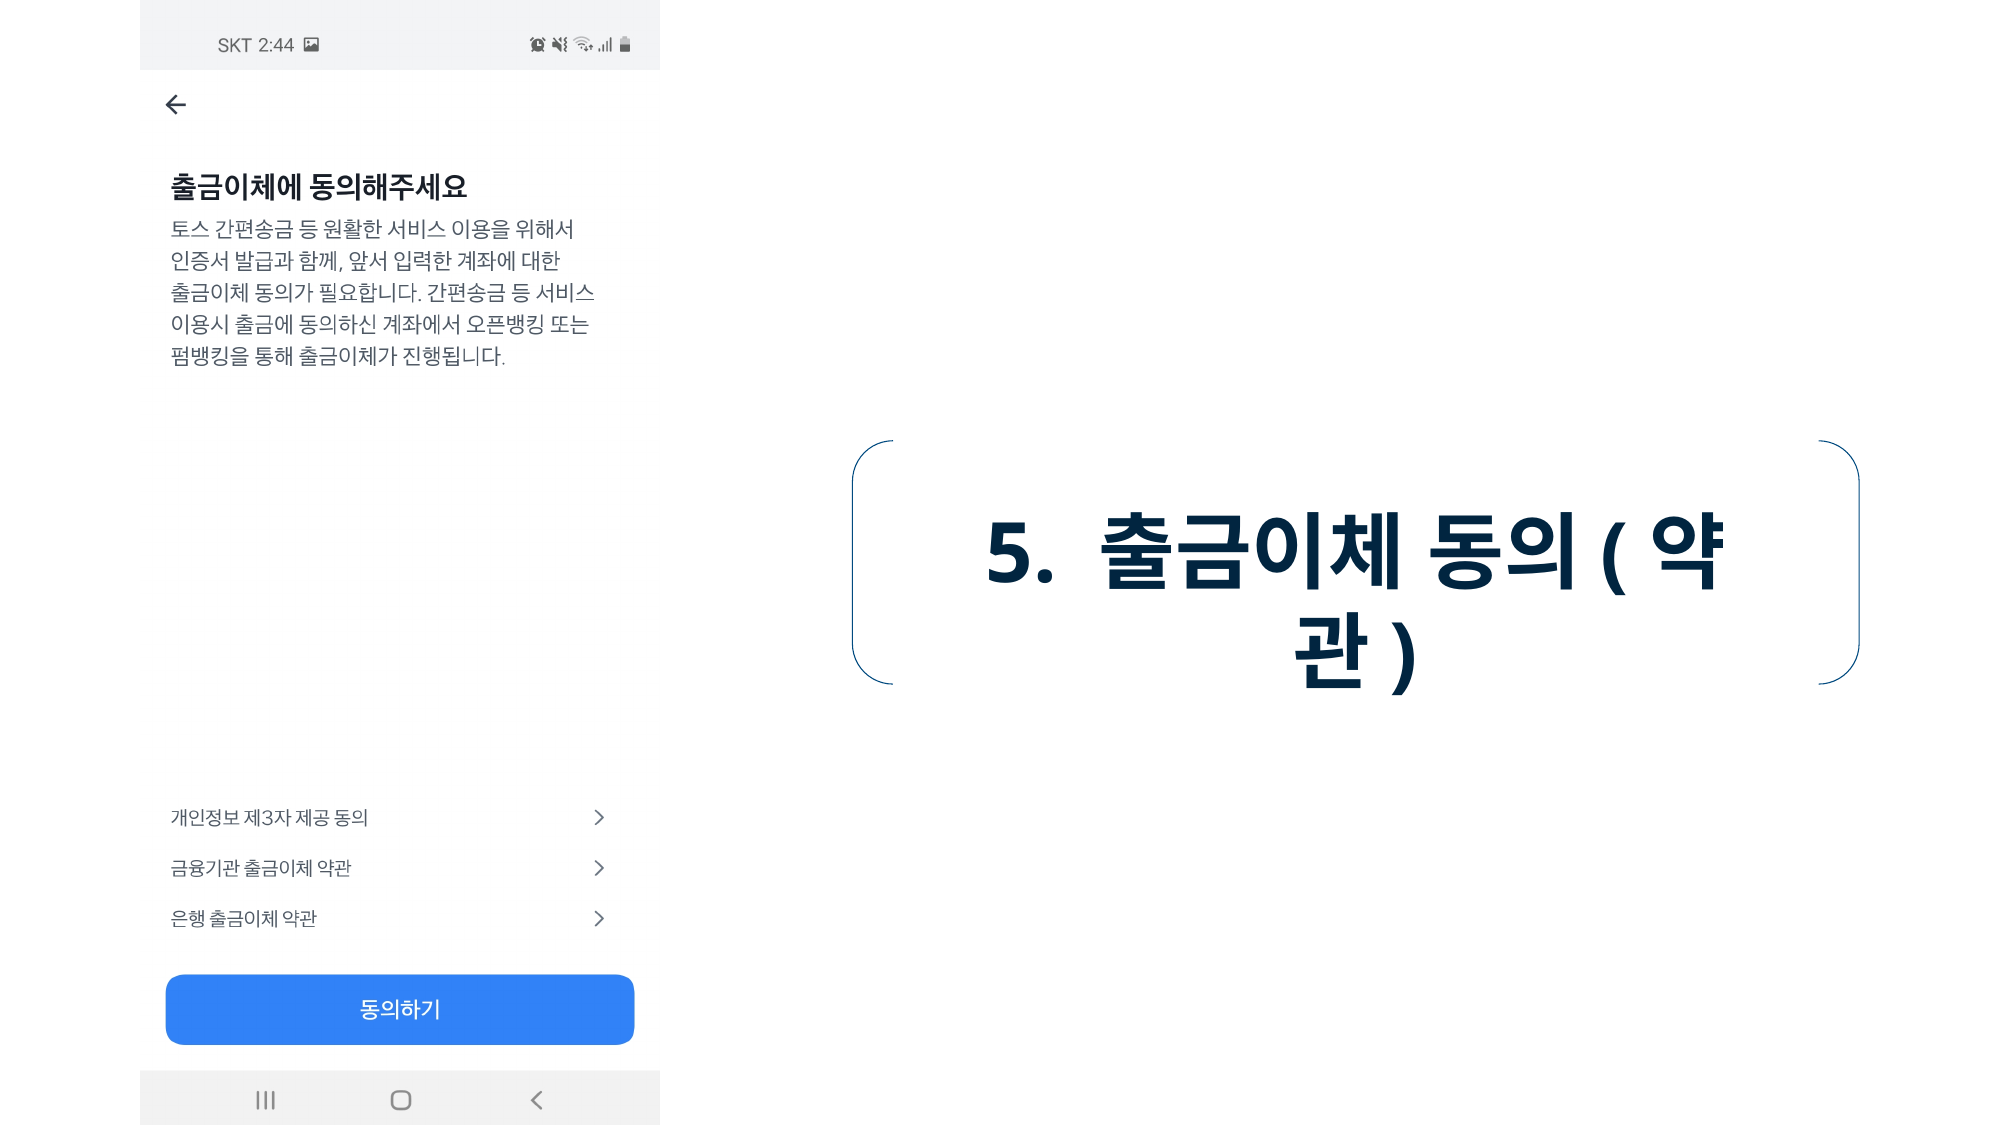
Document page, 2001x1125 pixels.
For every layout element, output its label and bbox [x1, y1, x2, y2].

text_box [852, 440, 1860, 685]
picture [140, 0, 660, 1125]
